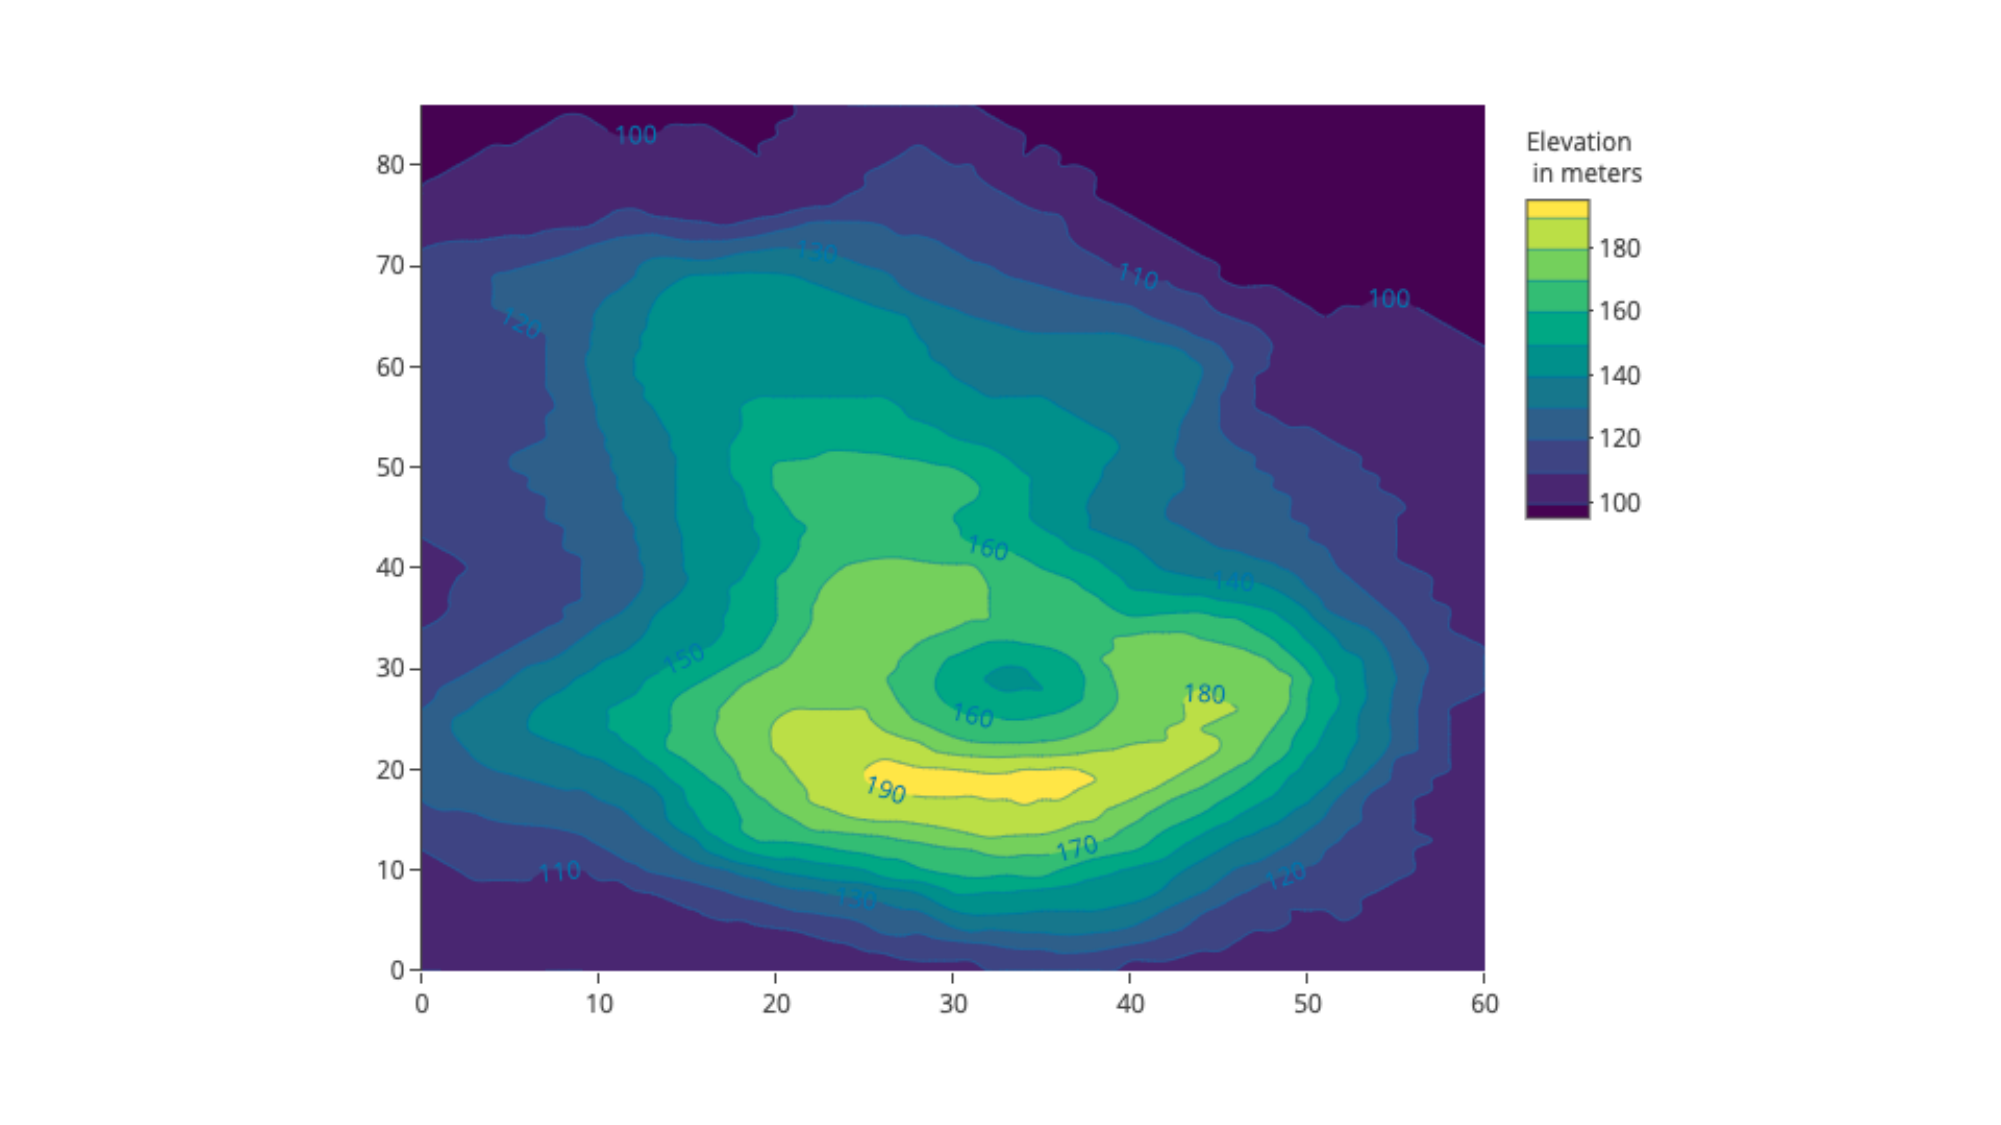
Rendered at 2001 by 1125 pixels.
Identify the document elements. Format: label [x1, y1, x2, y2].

picture [329, 70, 1671, 1055]
